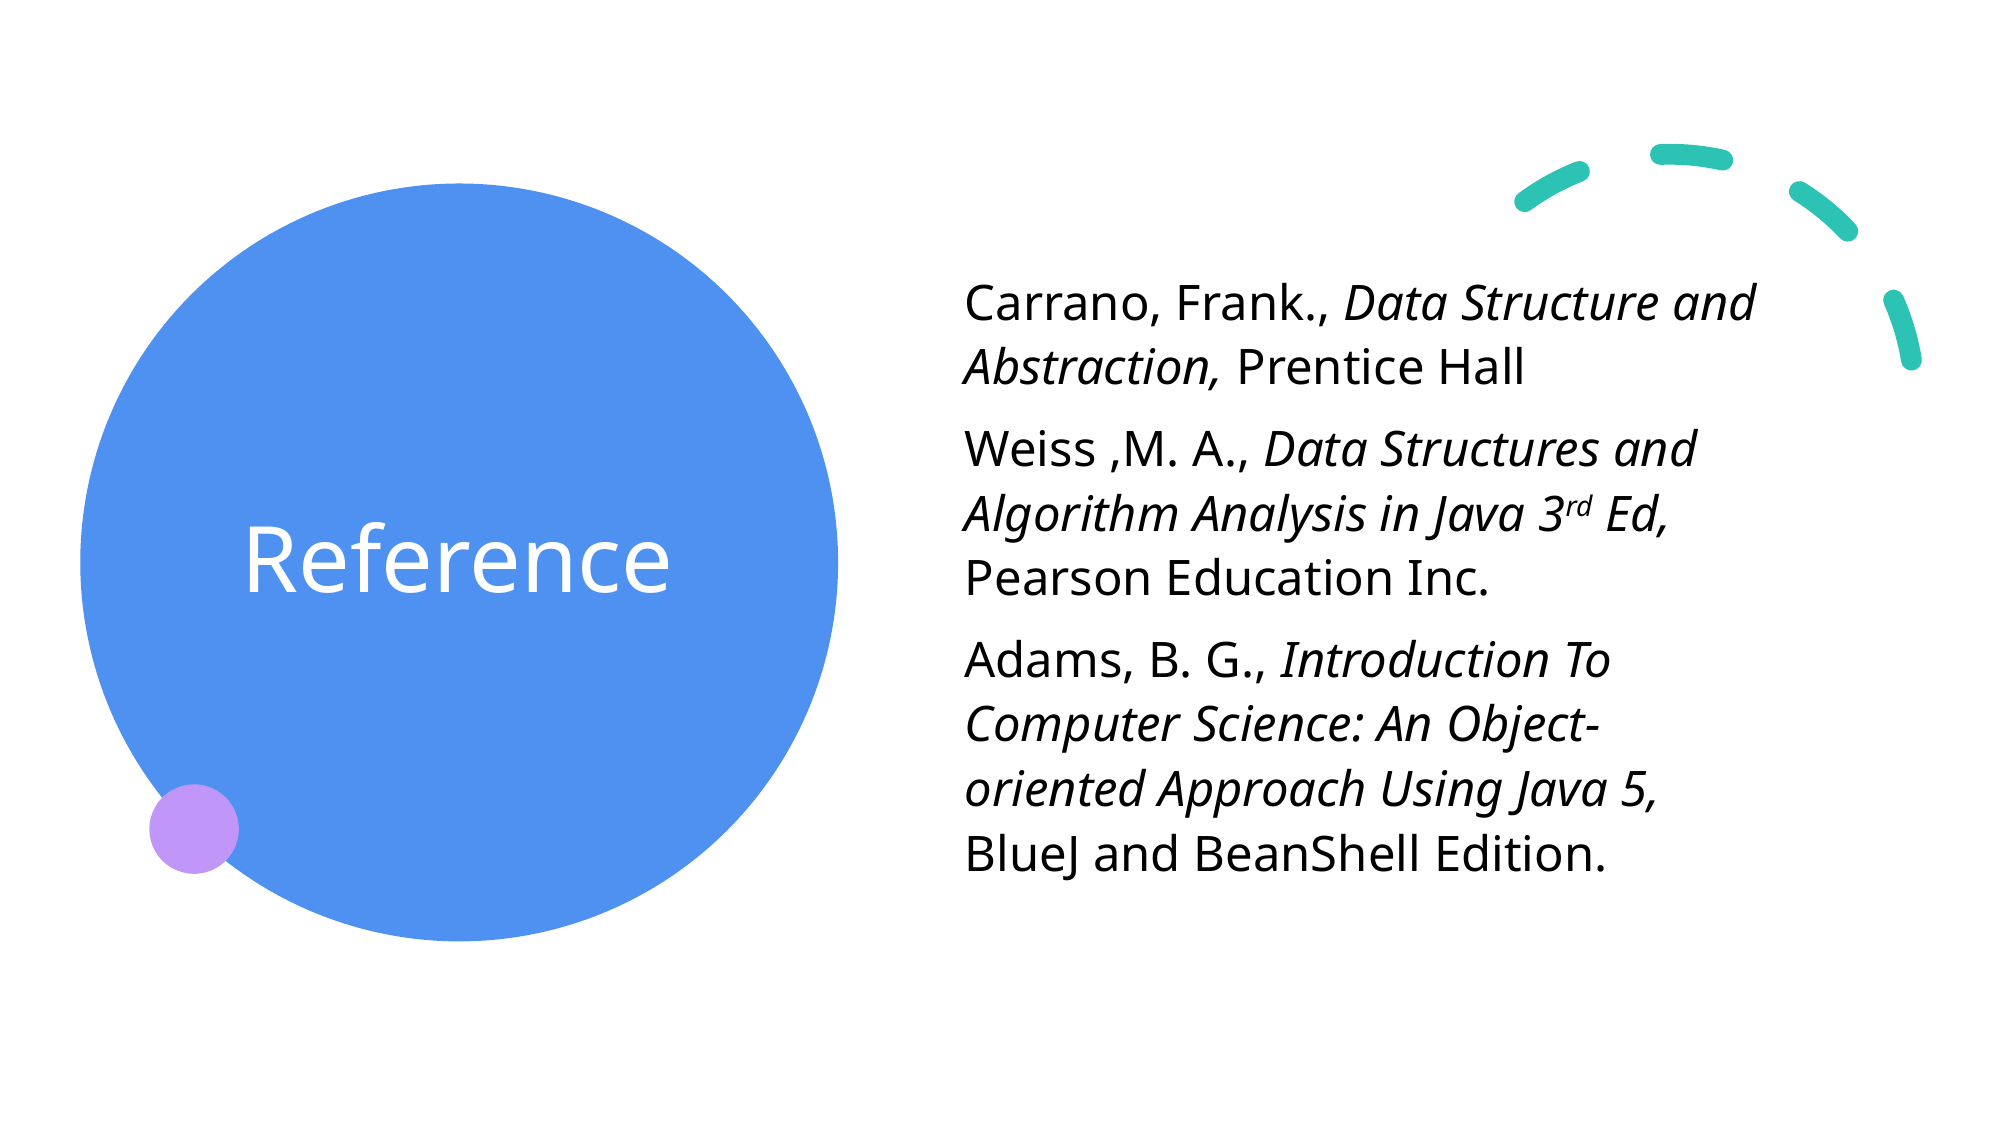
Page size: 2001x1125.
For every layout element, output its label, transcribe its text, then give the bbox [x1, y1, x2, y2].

title Reference [191, 229, 723, 897]
list Carrano, Frank., Data Structure and Abstraction, Prentice Hall Weiss ,M. A., Data Structures and Algorithm Analysis in Java 3rd Ed, Pearson Education Inc. Adams, B. G., Introduction To Computer Science: An Object-oriented Approach Using Java 5, BlueJ and BeanShell Edition. [949, 250, 1788, 896]
